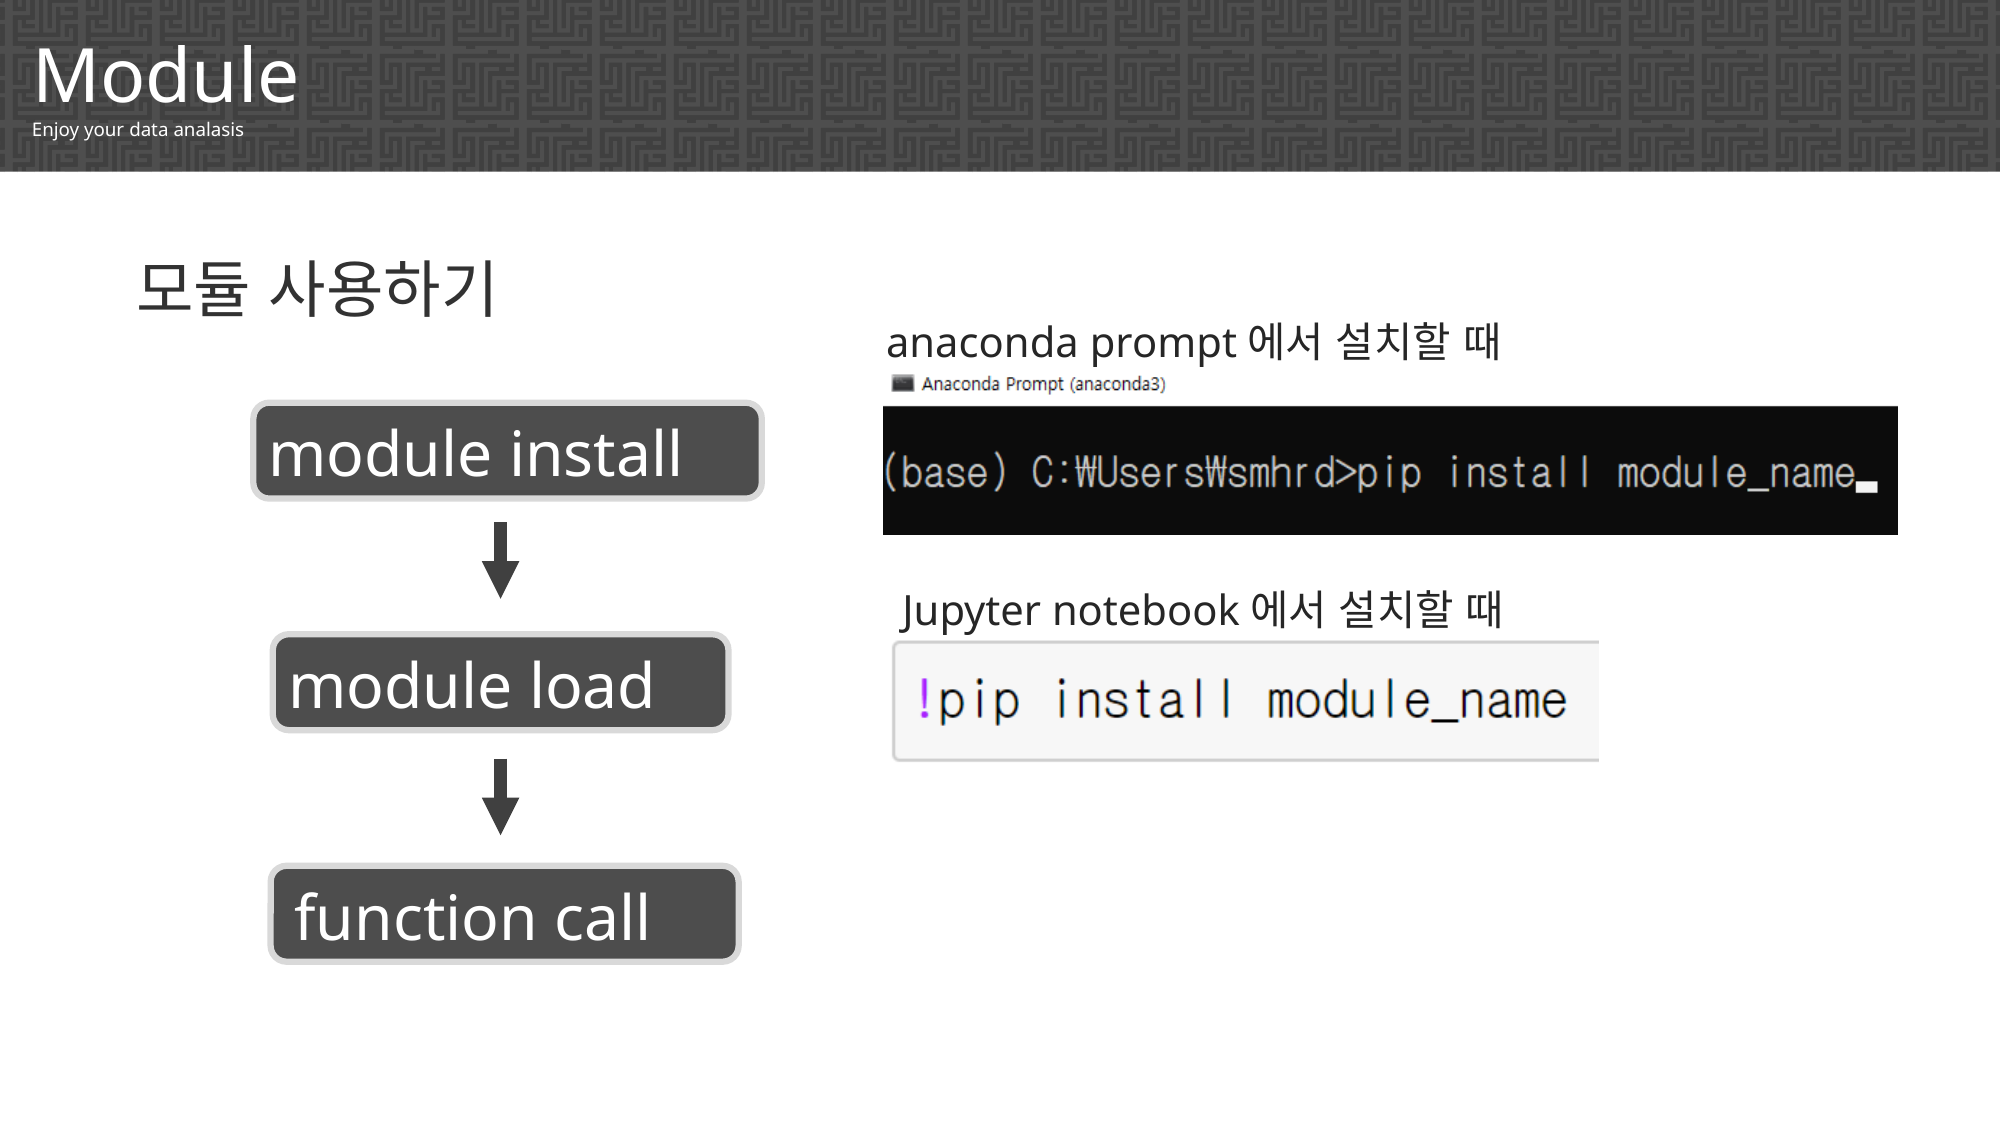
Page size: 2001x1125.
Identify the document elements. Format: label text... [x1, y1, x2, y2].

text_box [253, 402, 871, 499]
text_box 모듈 사용하기 [121, 242, 1129, 332]
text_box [270, 865, 739, 962]
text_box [272, 634, 872, 731]
text_box Module Enjoy your data analasis [0, 0, 2000, 173]
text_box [871, 307, 1898, 535]
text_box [883, 576, 1723, 770]
